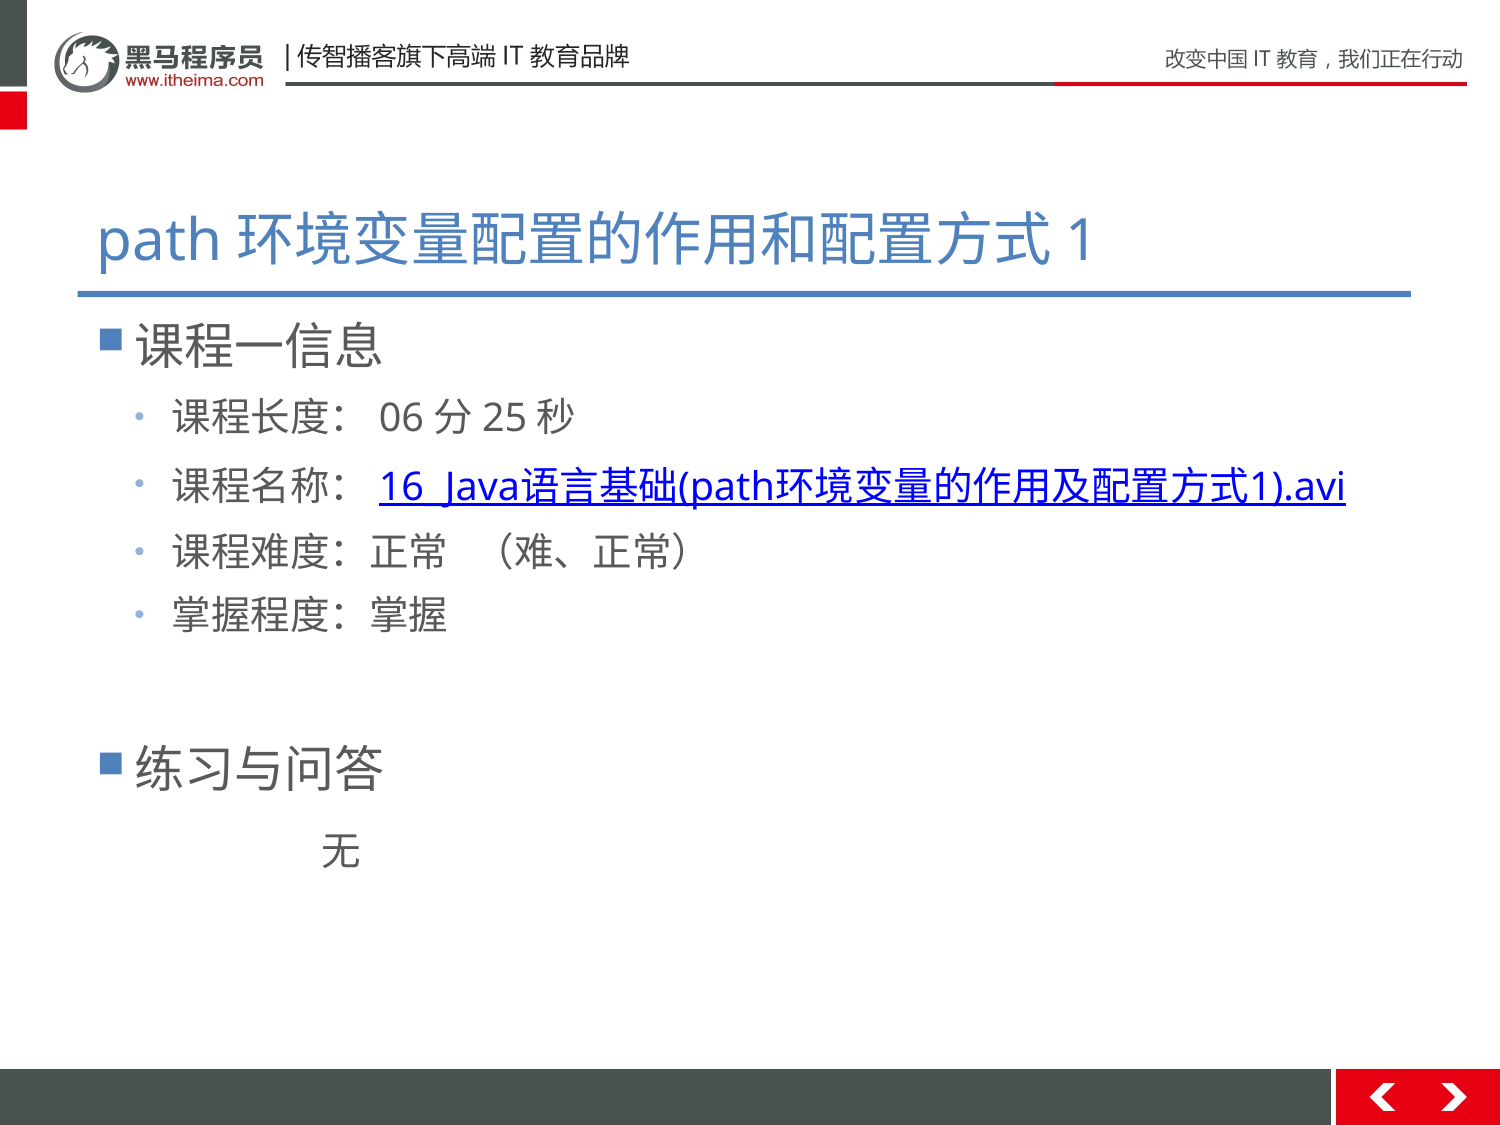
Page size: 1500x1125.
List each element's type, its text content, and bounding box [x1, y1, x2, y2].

picture [0, 0, 1500, 1125]
title path环境变量配置的作用和配置方式1 [81, 162, 1416, 280]
list 课程一信息 课程长度：06分25秒 课程名称：16_Java语言基础(path环境变量的作用及配置方式1).avi 课程难度：正常 （难、正常） 掌握程度：掌握 练习与问答 无 [81, 313, 1416, 996]
